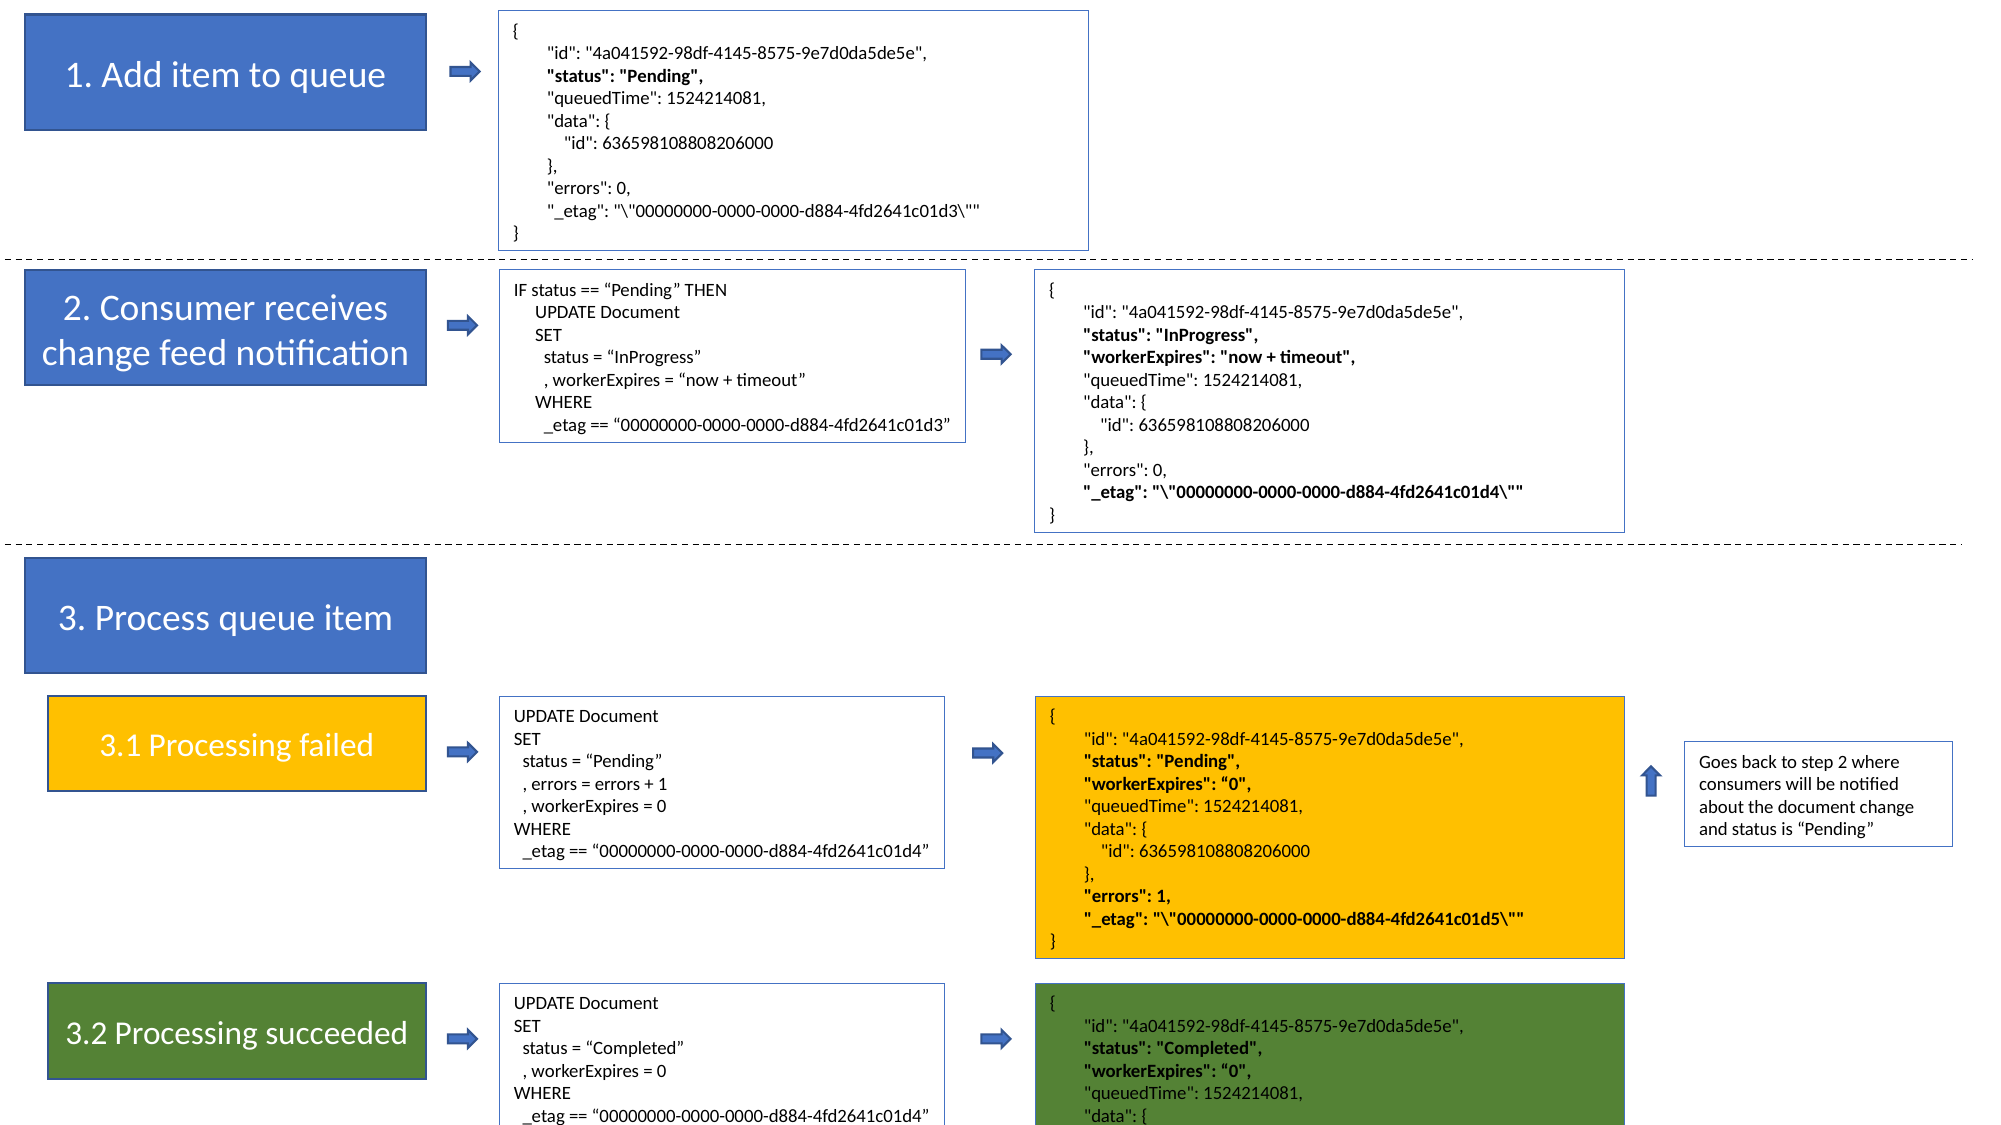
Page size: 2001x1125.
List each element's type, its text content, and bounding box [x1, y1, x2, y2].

text_box [1639, 764, 1663, 797]
text_box [980, 342, 1013, 366]
text_box [446, 313, 479, 337]
text_box { "id": "4a041592-98df-4145-8575-9e7d0da5de5e", "status": "Completed", "workerExpires": “0", "queuedTime": 1524214081, "data": { "id": 636598108808206000 }, "errors": 0, "_etag": "\"00000000-0000-0000-d884-4fd2641c01d5\"" } [1035, 983, 1625, 1125]
text_box 2. Consumer receives change feed notification [24, 269, 427, 386]
text_box IF status == “Pending” THEN UPDATE Document SET status = “InProgress” , workerExpires = “now + timeout” WHERE _etag == “00000000-0000-0000-d884-4fd2641c01d3” [499, 269, 966, 443]
text_box [972, 741, 1004, 765]
text_box Goes back to step 2 where consumers will be notified about the document change and status is “Pending” [1684, 741, 1953, 847]
text_box 3.1 Processing failed [47, 695, 427, 792]
text_box UPDATE Document SET status = “Completed” , workerExpires = 0 WHERE _etag == “00000000-0000-0000-d884-4fd2641c01d4” [499, 983, 945, 1125]
text_box [446, 740, 479, 764]
text_box [980, 1027, 1013, 1051]
text_box UPDATE Document SET status = “Pending” , errors = errors + 1 , workerExpires = 0 WHERE _etag == “00000000-0000-0000-d884-4fd2641c01d4” [499, 696, 945, 869]
text_box [449, 59, 482, 83]
text_box { "id": "4a041592-98df-4145-8575-9e7d0da5de5e", "status": "Pending", "workerExpires": “0", "queuedTime": 1524214081, "data": { "id": 636598108808206000 }, "errors": 1, "_etag": "\"00000000-0000-0000-d884-4fd2641c01d5\"" } [1035, 696, 1625, 959]
text_box [446, 1027, 479, 1051]
text_box 3. Process queue item [24, 557, 427, 674]
text_box { "id": "4a041592-98df-4145-8575-9e7d0da5de5e", "status": "Pending", "queuedTime": 1524214081, "data": { "id": 636598108808206000 }, "errors": 0, "_etag": "\"00000000-0000-0000-d884-4fd2641c01d3\"" } [498, 10, 1089, 251]
text_box 3.2 Processing succeeded [47, 982, 427, 1080]
text_box 1. Add item to queue [24, 13, 427, 131]
text_box { "id": "4a041592-98df-4145-8575-9e7d0da5de5e", "status": "InProgress", "workerExpires": "now + timeout", "queuedTime": 1524214081, "data": { "id": 636598108808206000 }, "errors": 0, "_etag": "\"00000000-0000-0000-d884-4fd2641c01d4\"" } [1034, 269, 1625, 533]
